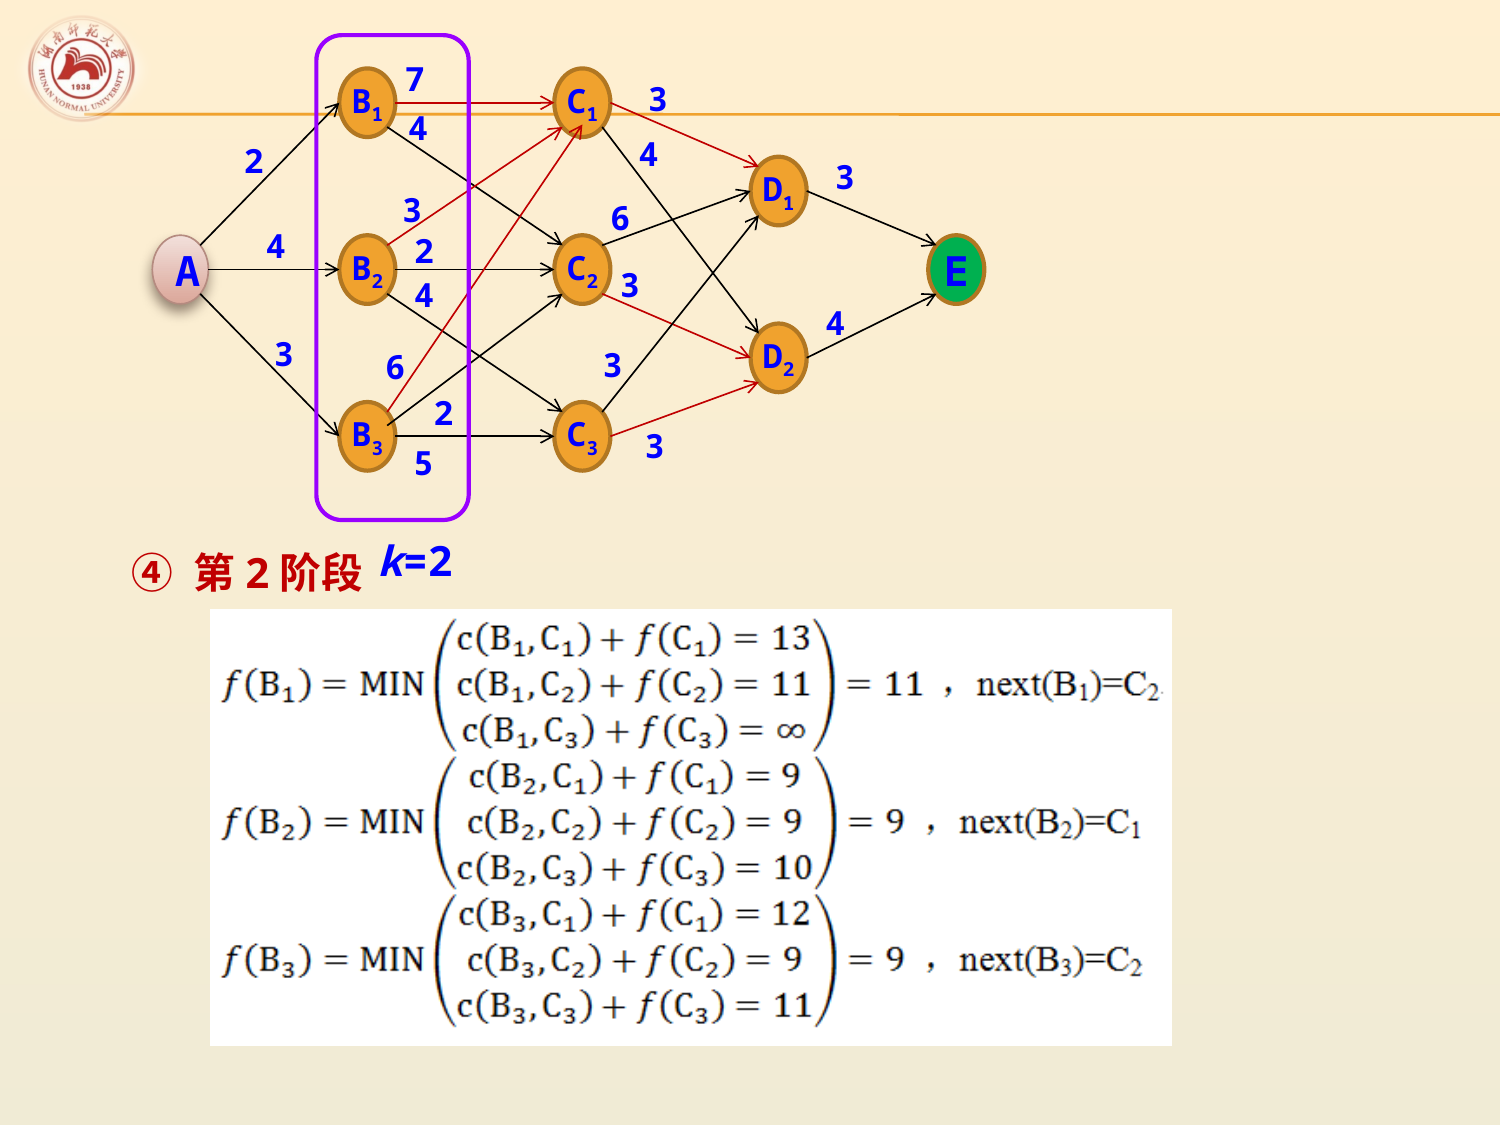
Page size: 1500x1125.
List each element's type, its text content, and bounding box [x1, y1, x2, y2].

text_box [114, 112, 127, 116]
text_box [316, 34, 469, 594]
picture [41, 38, 124, 102]
picture [210, 609, 1173, 1047]
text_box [152, 58, 306, 484]
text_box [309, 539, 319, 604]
text_box ④ 第2阶段 [117, 539, 309, 604]
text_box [480, 58, 985, 484]
